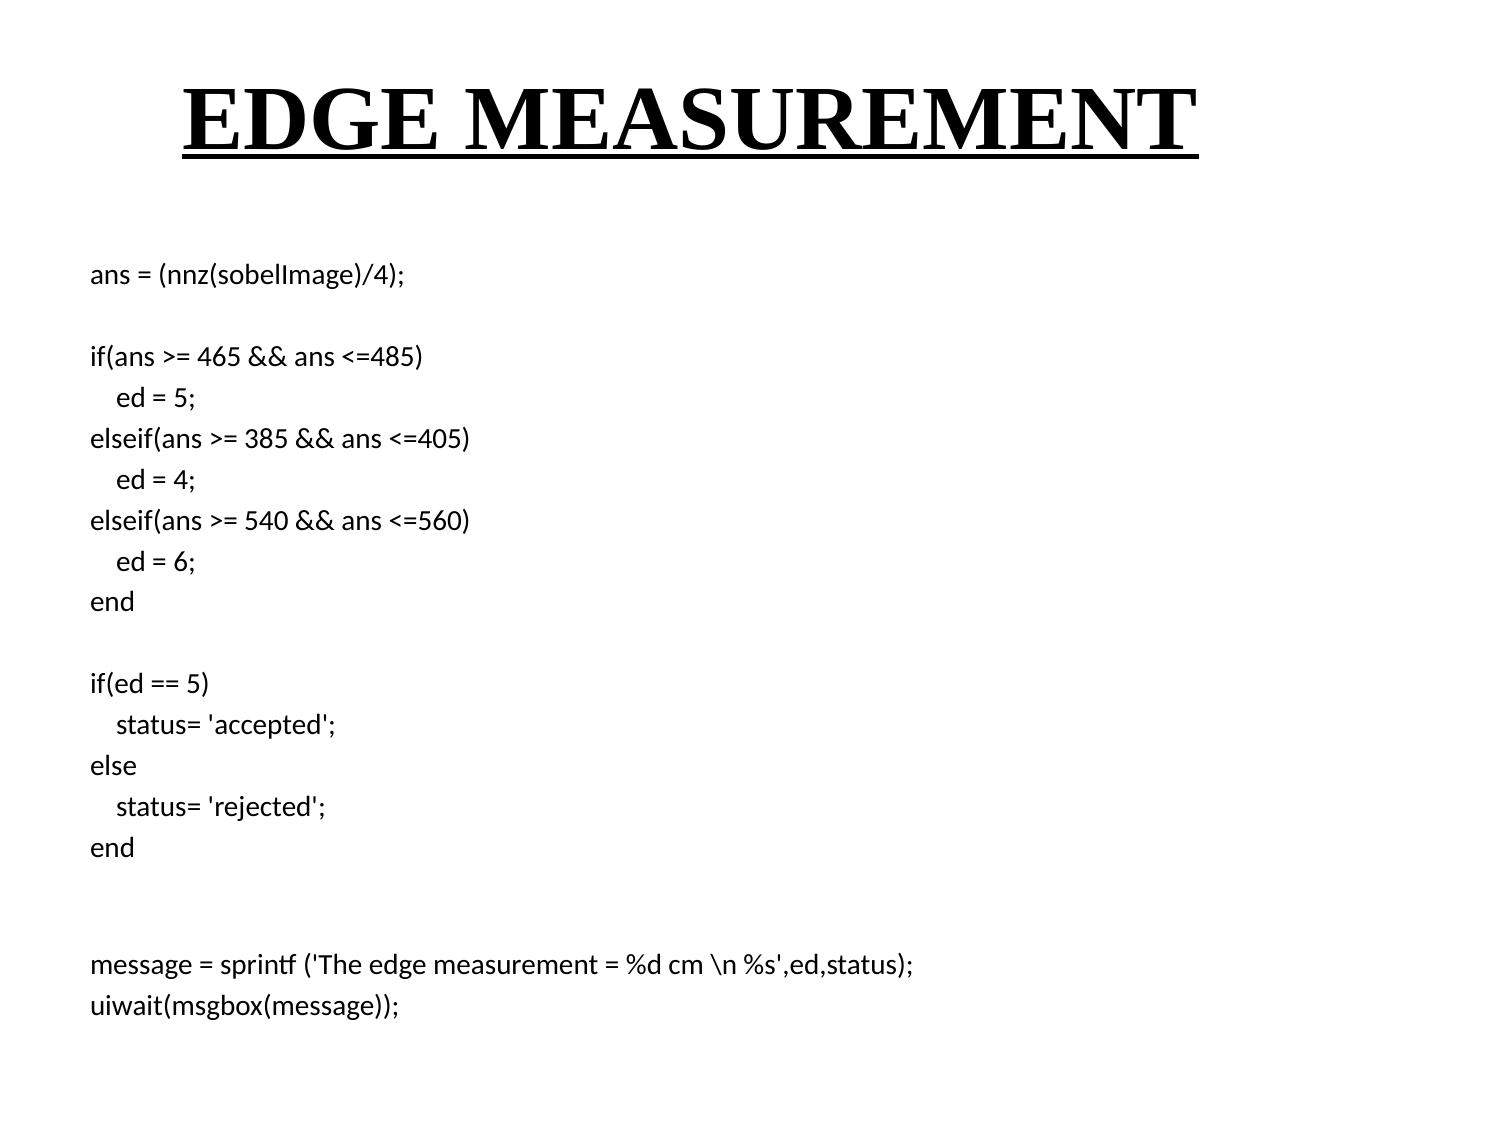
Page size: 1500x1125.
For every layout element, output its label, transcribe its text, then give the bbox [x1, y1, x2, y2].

list EDGE MEASUREMENT ans = (nnz(sobelImage)/4); if(ans >= 465 && ans <=485) ed = 5; elseif(ans >= 385 && ans <=405) ed = 4; elseif(ans >= 540 && ans <=560) ed = 6; end if(ed == 5) status= 'accepted'; else status= 'rejected'; end message = sprintf ('The edge measurement = %d cm \n %s',ed,status); uiwait(msgbox(message)); [75, 50, 1425, 1075]
